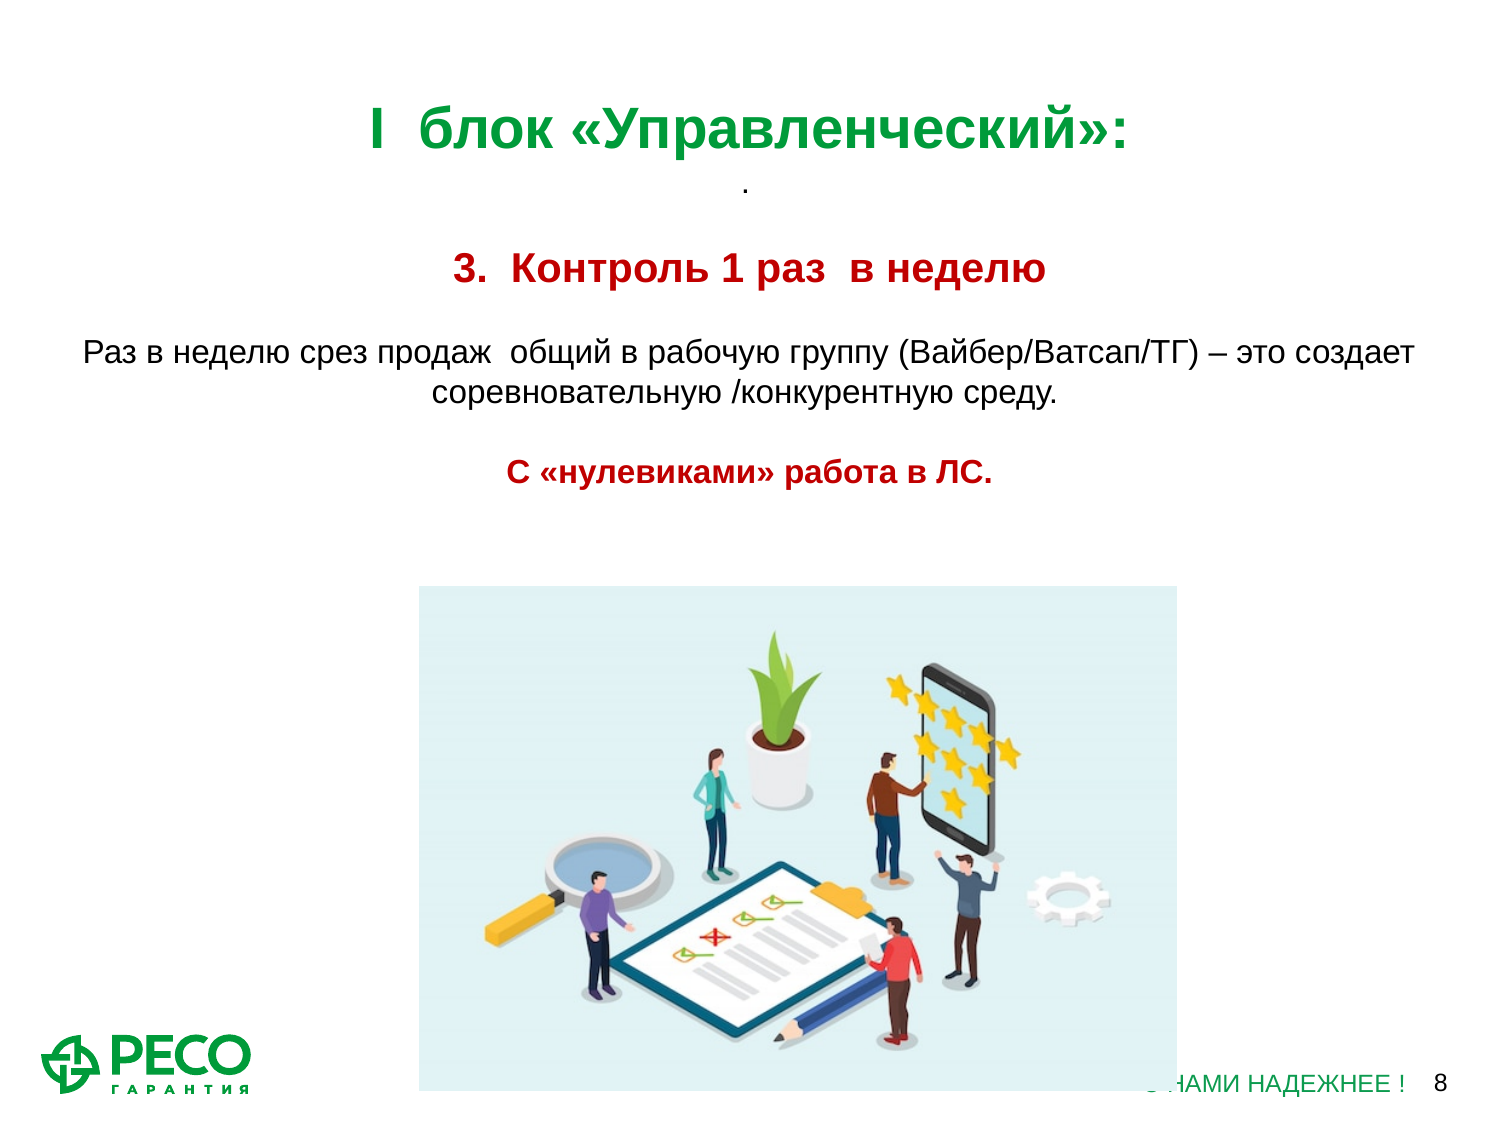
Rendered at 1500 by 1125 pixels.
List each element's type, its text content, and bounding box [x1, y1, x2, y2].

picture [418, 585, 1177, 1091]
title I блок «Управленческий»: . 3. Контроль 1 раз в неделю Раз в неделю срез продаж общий в рабочую группу (Вайбер/Ватсап/ТГ) – это создает соревновательную /конкурентную среду. С «нулевиками» работа в ЛС. [41, 20, 1459, 1125]
